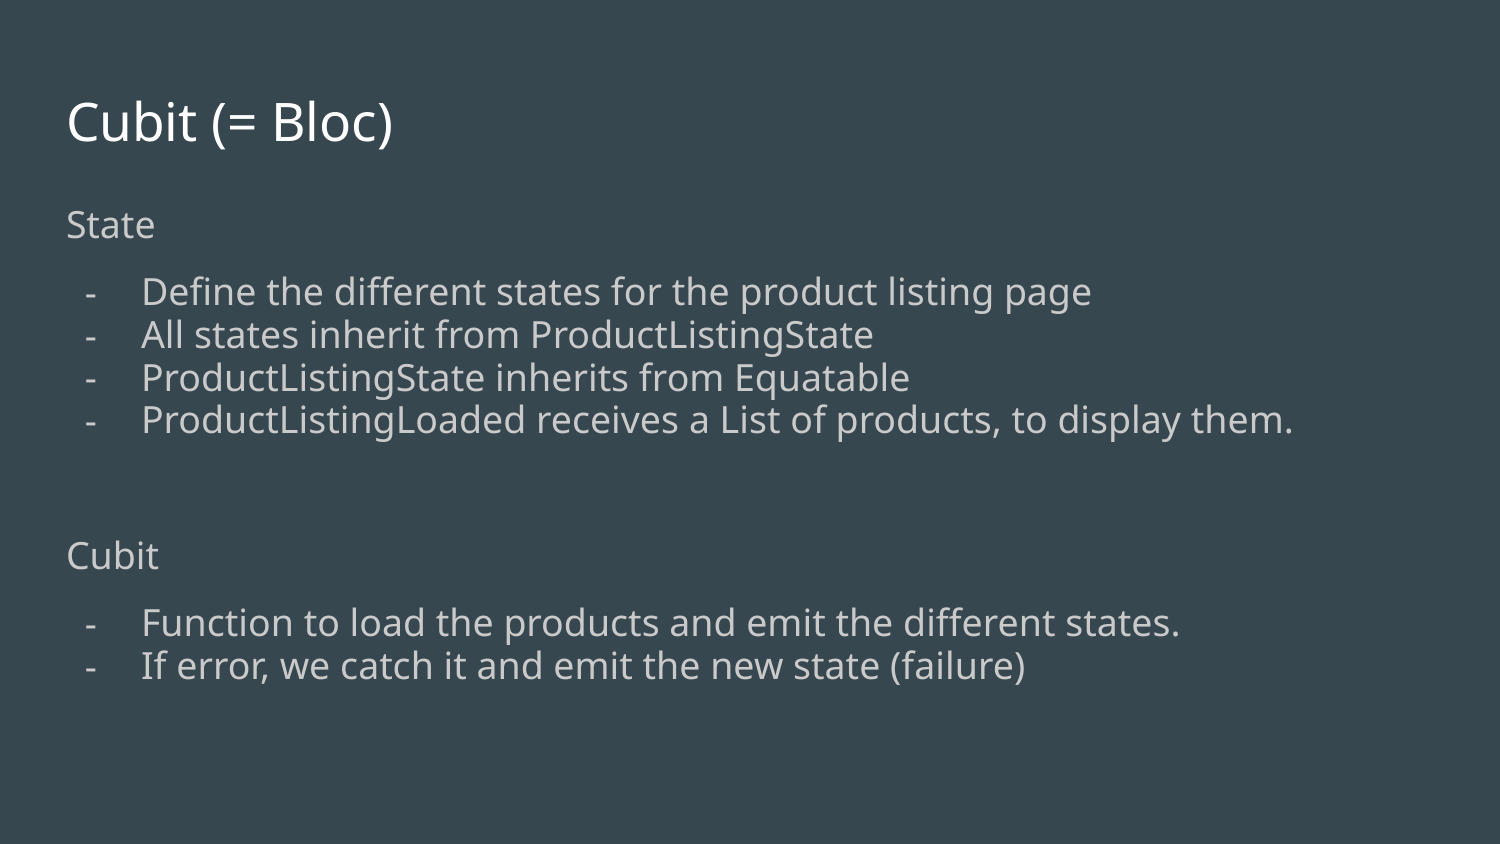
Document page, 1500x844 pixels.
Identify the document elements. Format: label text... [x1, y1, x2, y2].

title Cubit (= Bloc) [51, 72, 1449, 167]
list State Define the different states for the product listing page All states inherit from ProductListingState ProductListingState inherits from Equatable ProductListingLoaded receives a List of products, to display them. Cubit Function to load the products and emit the different states. If error, we catch it and emit the new state (failure) [51, 189, 1449, 750]
